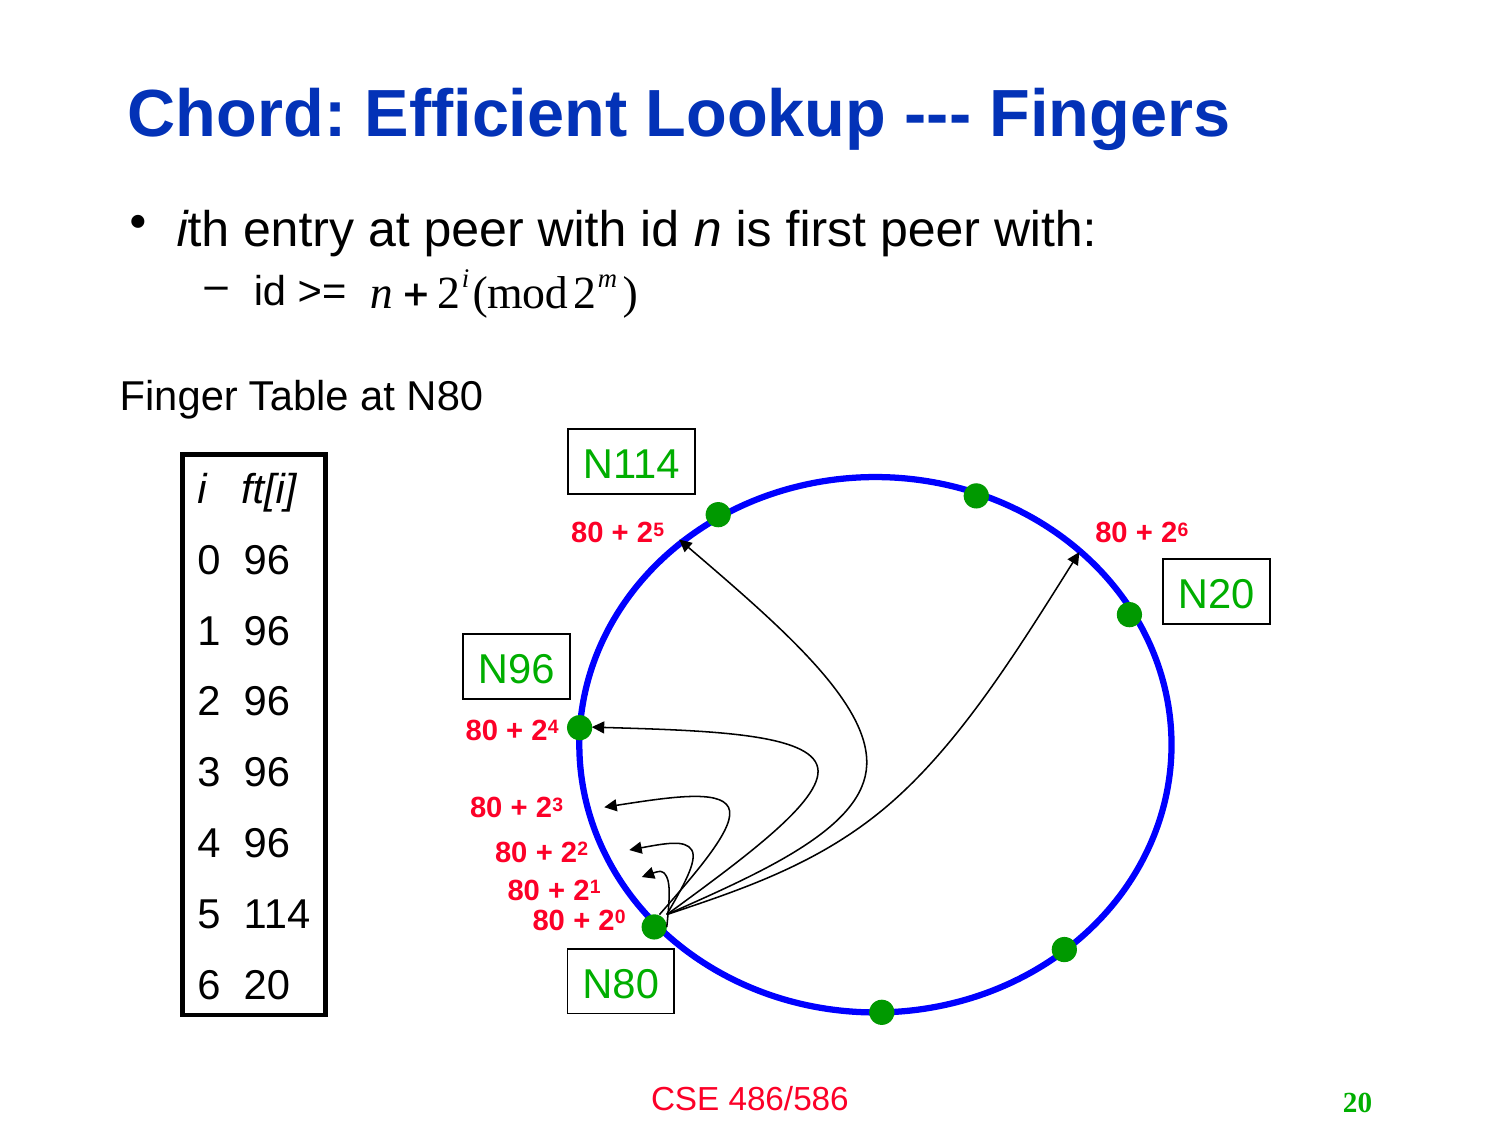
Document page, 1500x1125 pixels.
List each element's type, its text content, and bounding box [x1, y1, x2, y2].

text_box [660, 911, 669, 928]
text_box [579, 731, 658, 916]
text_box [1051, 936, 1077, 963]
text_box [574, 715, 593, 741]
text_box 80 + 22 [480, 821, 603, 877]
text_box 80 + 26 [1080, 502, 1204, 557]
text_box 80 + 21 [492, 859, 616, 914]
text_box [666, 552, 1080, 915]
text_box [581, 557, 678, 729]
text_box N96 [463, 634, 570, 700]
text_box N114 [568, 429, 695, 494]
list ith entry at peer with id n is first peer with: id >= [114, 195, 1376, 1005]
text_box 80 + 24 [450, 699, 574, 755]
title Chord: Efficient Lookup --- Fingers [112, 53, 1310, 176]
text_box 80 + 25 [556, 502, 679, 557]
slide_number 20 [1074, 1076, 1388, 1125]
text_box [1116, 602, 1143, 628]
text_box [591, 721, 672, 913]
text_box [362, 262, 642, 321]
text_box i ft[i] 0 96 1 96 2 96 3 96 4 96 5 114 6 20 [182, 454, 326, 1016]
text_box [869, 999, 895, 1025]
text_box [684, 477, 1080, 740]
text_box [705, 502, 731, 528]
text_box Finger Table at N80 [104, 361, 499, 426]
text_box [963, 483, 989, 509]
text_box N80 [567, 948, 675, 1014]
text_box N20 [1163, 559, 1270, 625]
text_box 80 + 23 [455, 777, 578, 832]
text_box [641, 914, 667, 940]
text_box [604, 799, 664, 915]
text_box [666, 539, 864, 914]
text_box [666, 556, 1172, 1013]
text_box 80 + 20 [517, 889, 641, 945]
